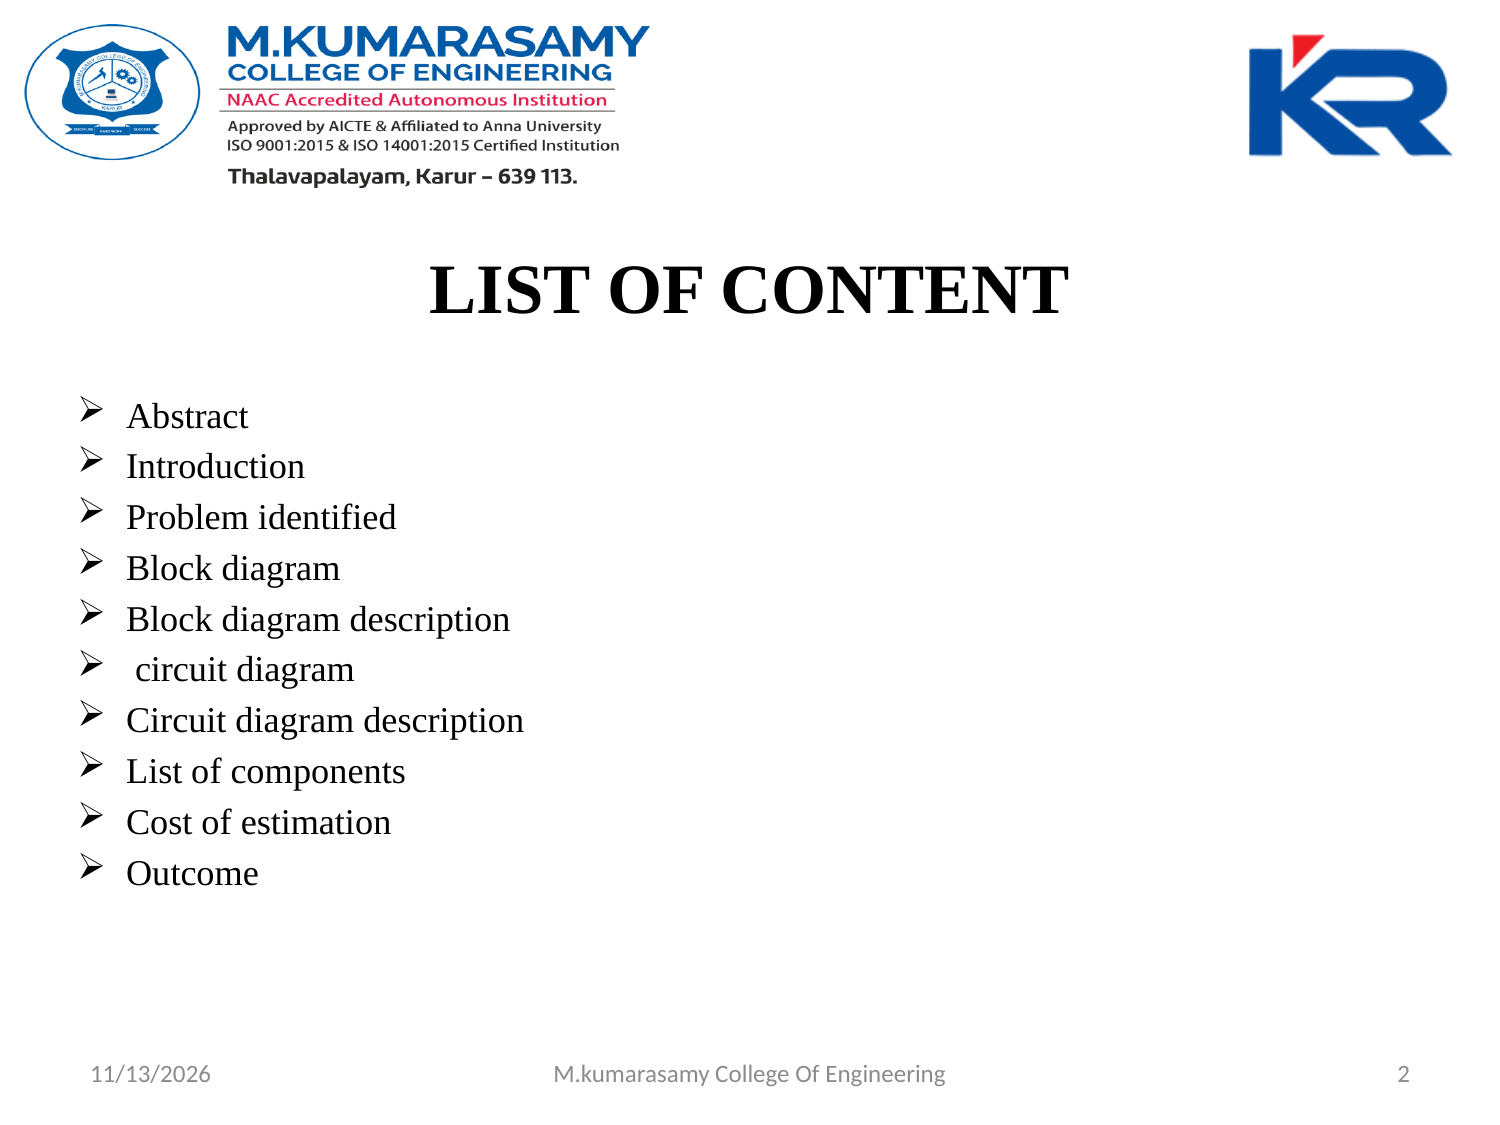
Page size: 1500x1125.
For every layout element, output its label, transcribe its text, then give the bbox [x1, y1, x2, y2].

picture [1237, 24, 1465, 166]
picture [24, 24, 651, 188]
list Abstract Introduction Problem identified Block diagram Block diagram description circuit diagram Circuit diagram description List of components Cost of estimation Outcome [62, 384, 1438, 977]
footer M.kumarasamy College Of Engineering [512, 1042, 988, 1103]
title LIST OF CONTENT [75, 190, 1425, 379]
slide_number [75, 1042, 425, 1103]
slide_number 2 [1074, 1042, 1425, 1103]
